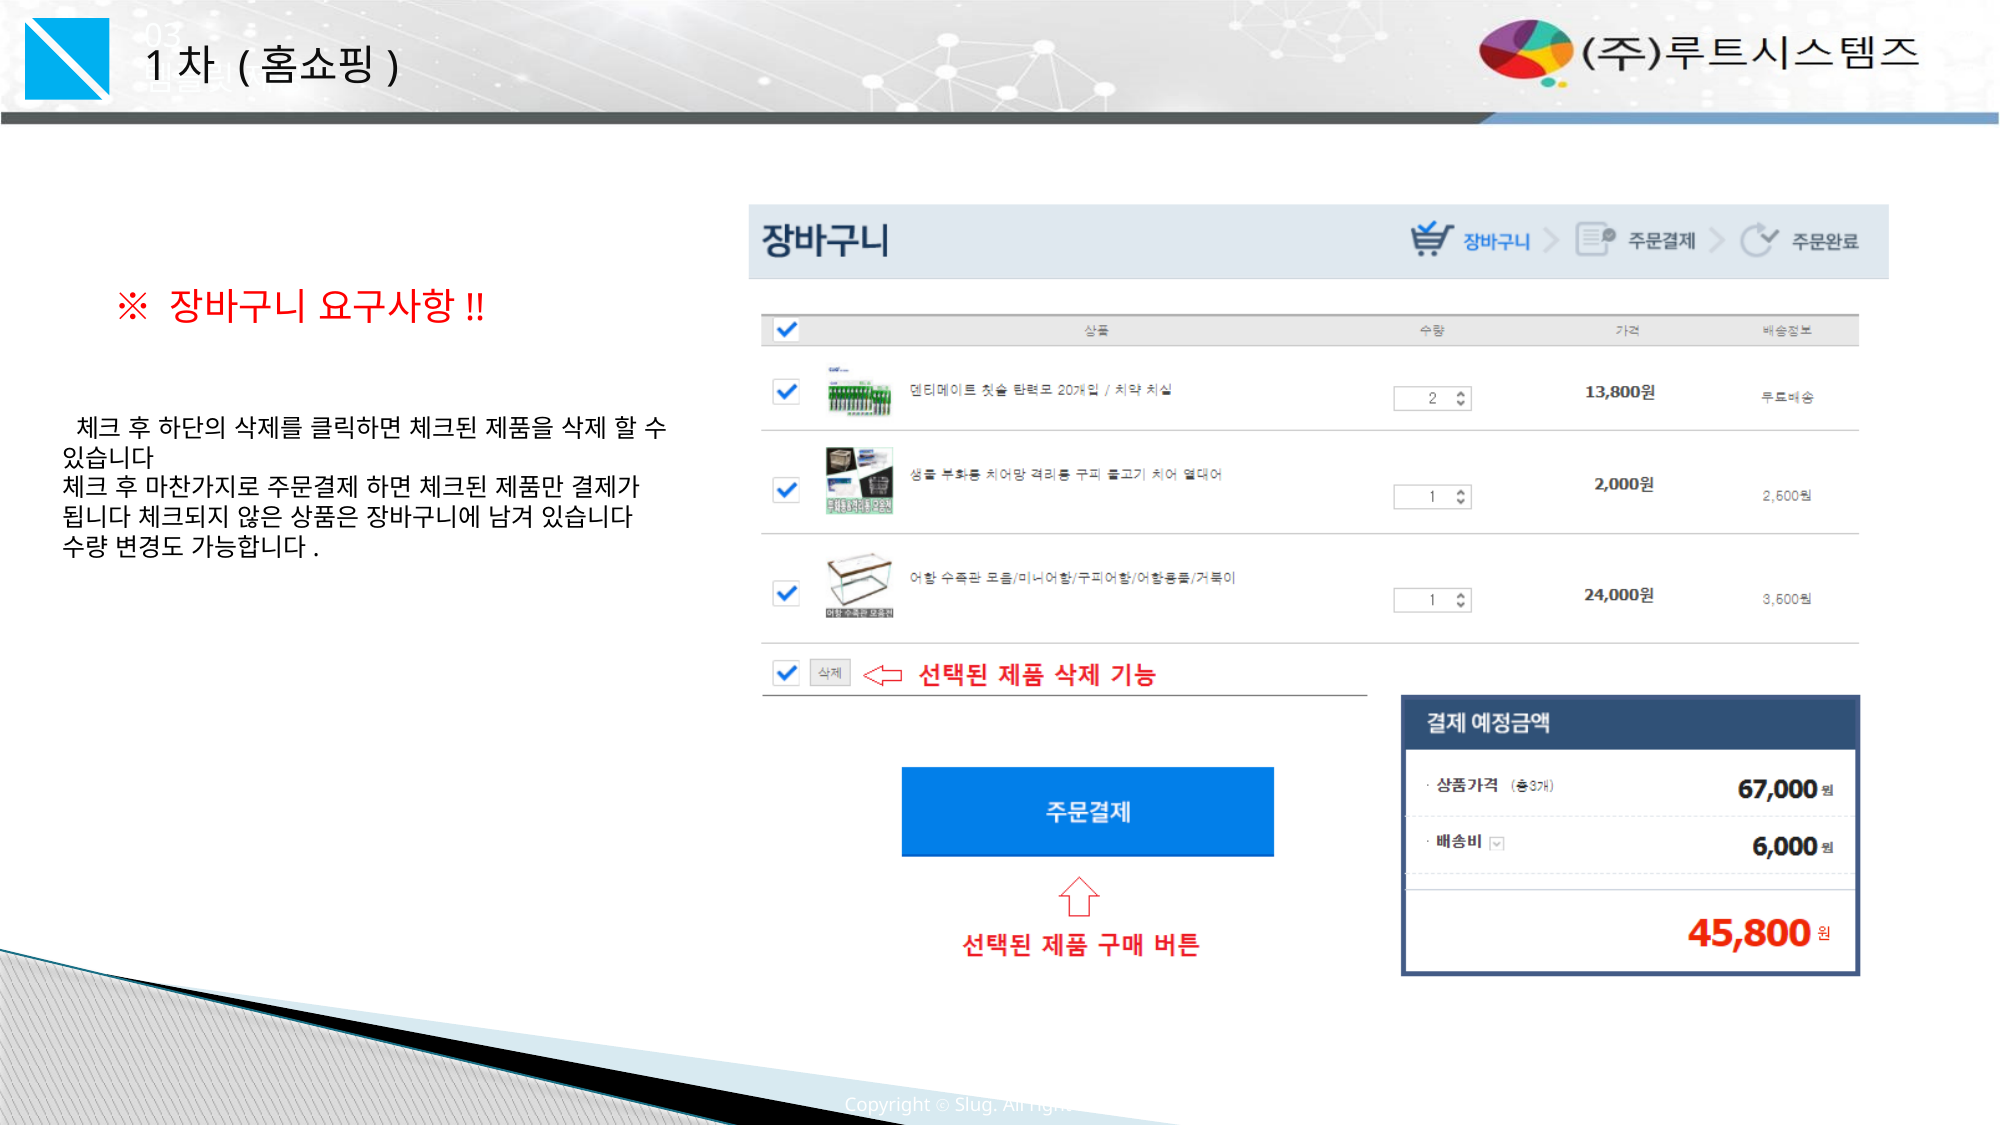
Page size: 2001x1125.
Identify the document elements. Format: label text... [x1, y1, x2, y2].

picture [733, 202, 1899, 995]
picture [0, 0, 2000, 132]
text_box 체크 후 하단의 삭제를 클릭하면 체크된 제품을 삭제 할 수 있습니다 체크 후 마찬가지로 주문결제 하면 체크된 제품만 결제가 됩니다 체크되지 않은 상품은 장바구니에 남겨 있습니다 수량 변경도 가능합니다. [48, 344, 721, 570]
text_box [24, 17, 110, 100]
text_box ※ 장바구니 요구사항!! [99, 275, 595, 336]
text_box Copyright ⓒ Slug. All right reserved. [528, 1085, 1474, 1123]
